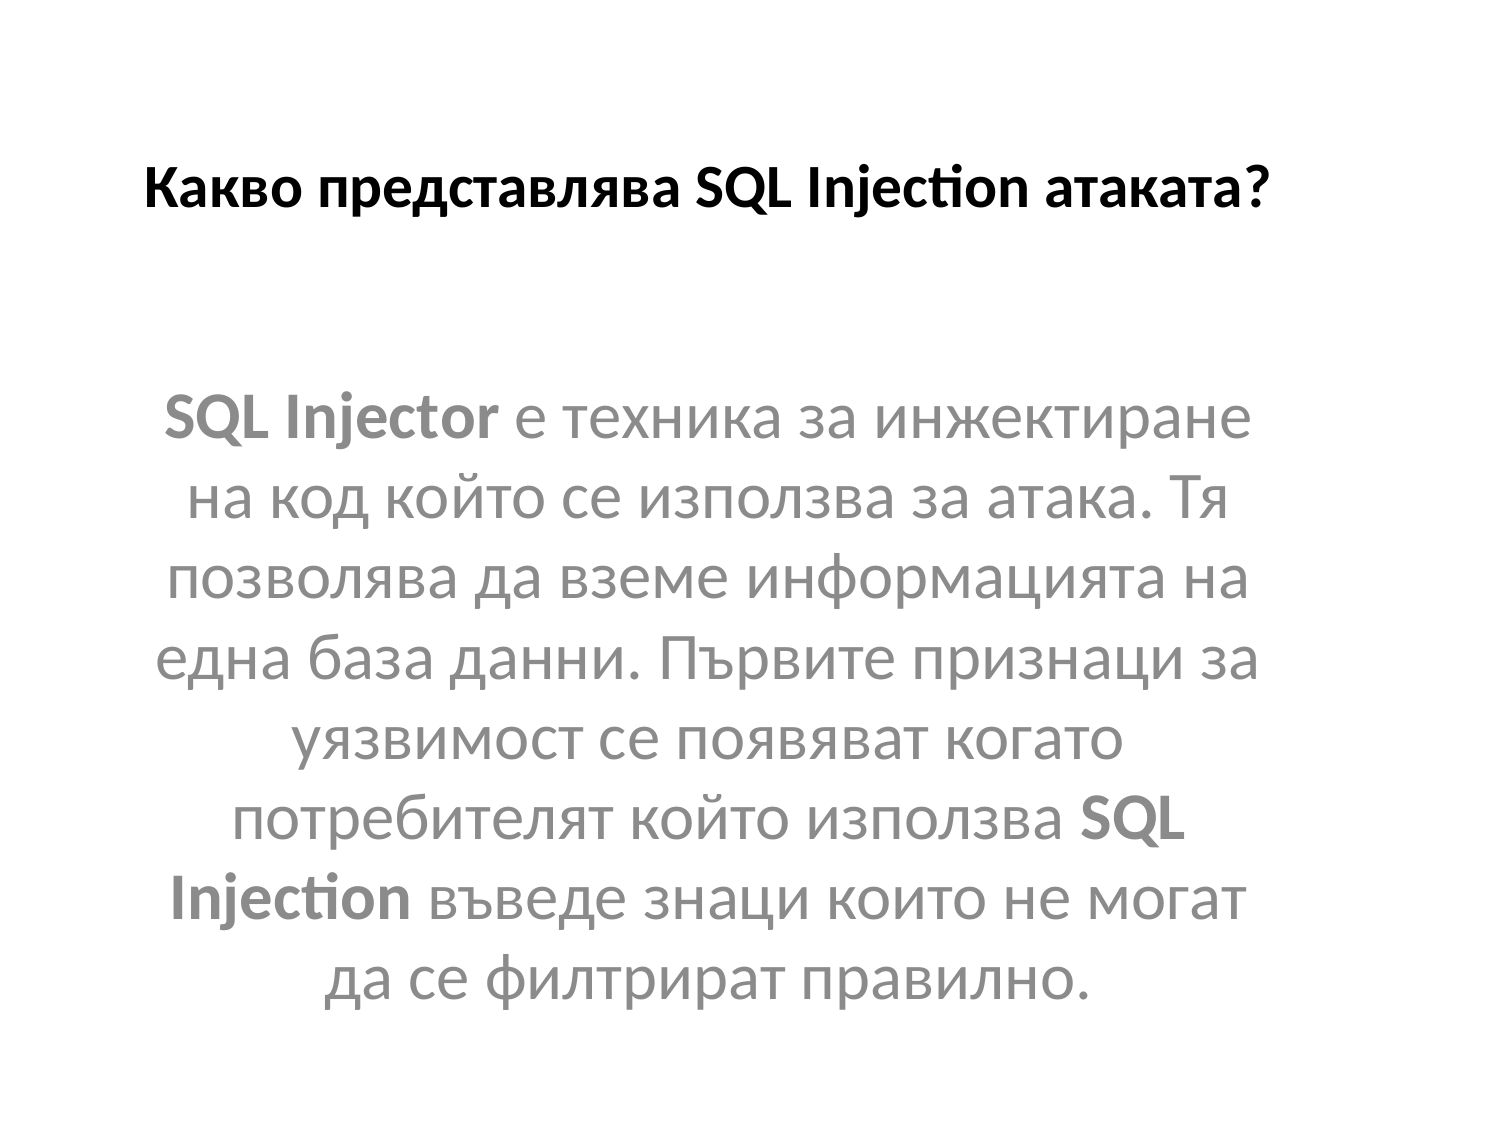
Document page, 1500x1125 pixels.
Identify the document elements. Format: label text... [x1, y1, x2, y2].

title Какво представлява SQL Injection атаката? [123, 113, 1294, 314]
subtitle SQL Injector е техника за инжектиране на код който се използва за атака. Тя позволява да вземе информацията на една база данни. Първите признаци за уязвимост се появяват когато потребителят който използва SQL Injection въведе знаци които не могат да се филтрират правилно. [123, 314, 1294, 1071]
